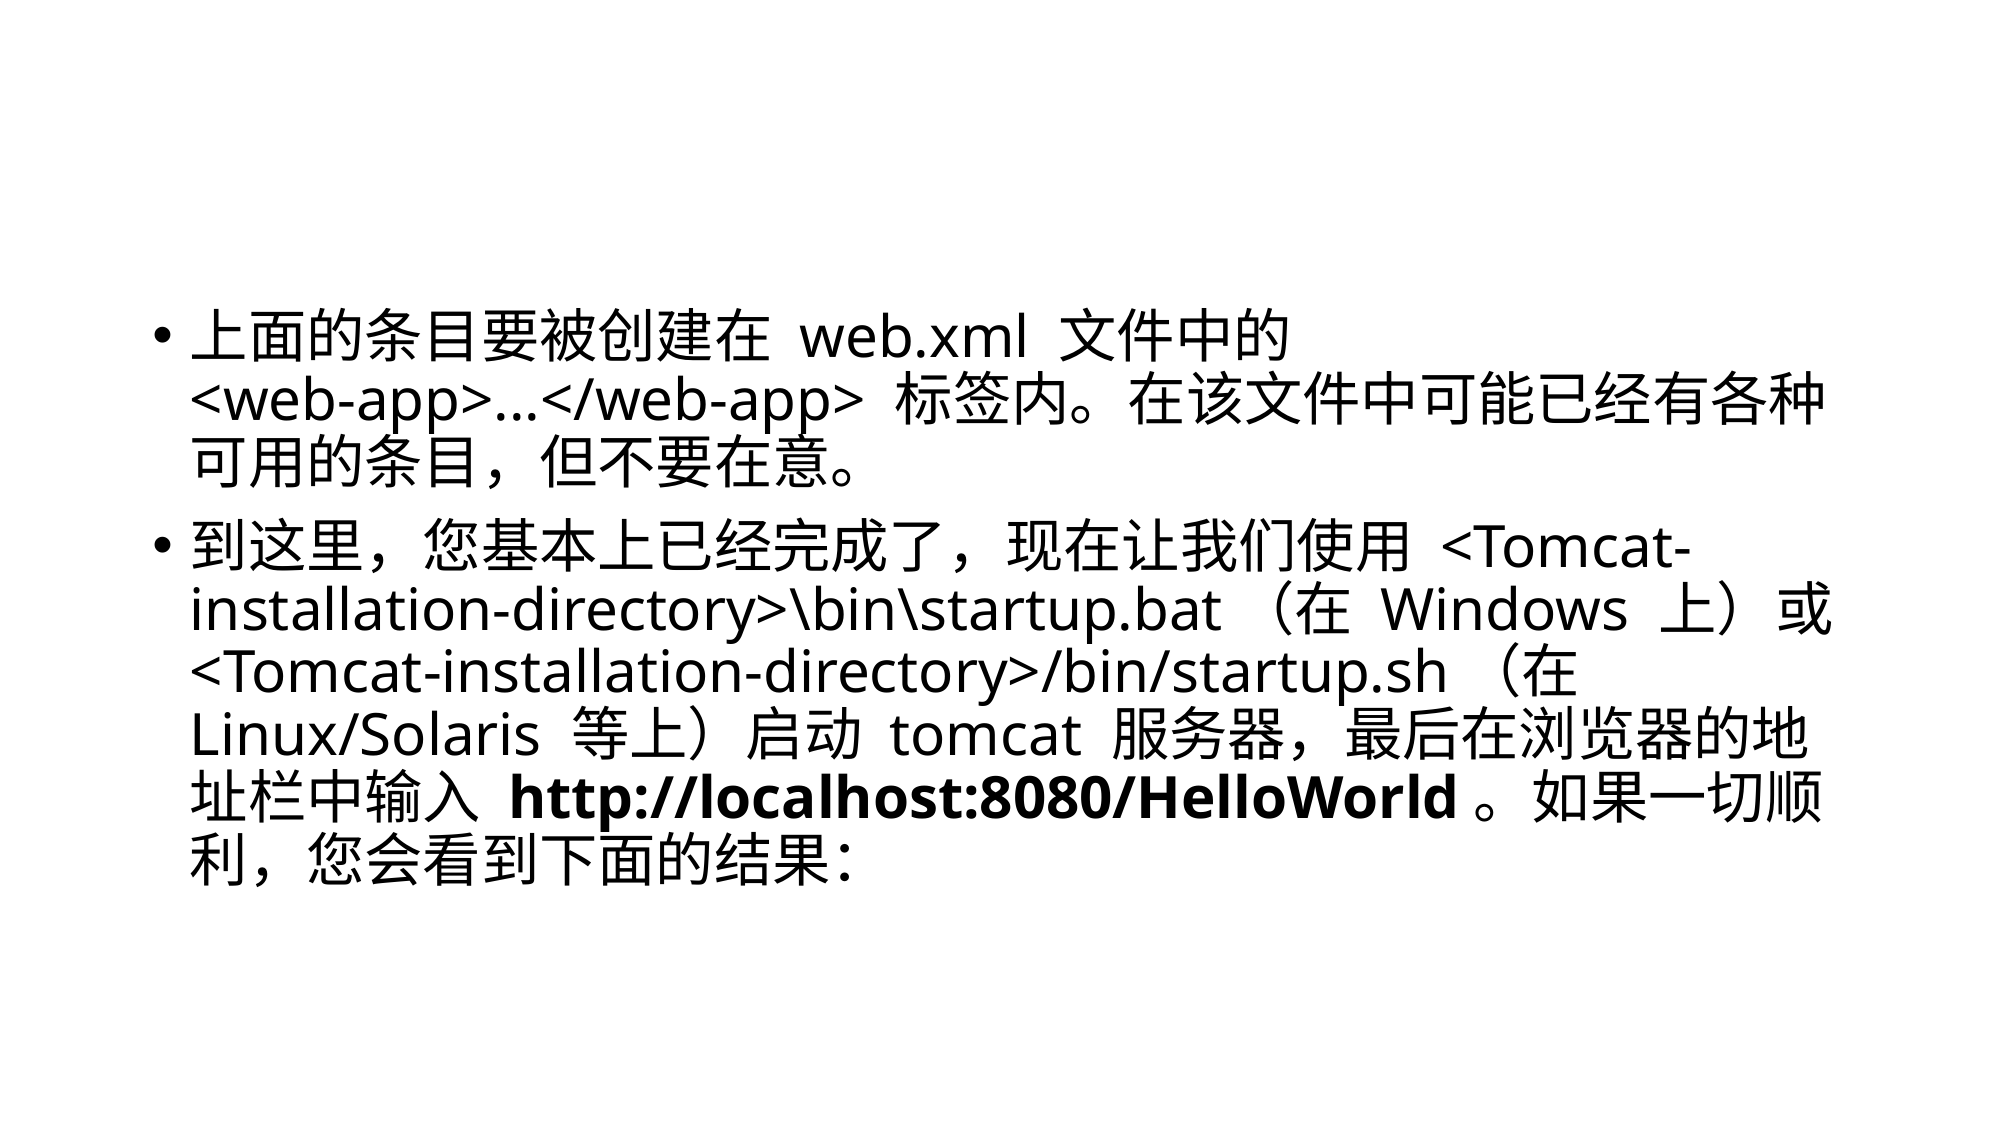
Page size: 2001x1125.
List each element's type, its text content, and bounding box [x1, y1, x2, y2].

list 上面的条目要被创建在 web.xml 文件中的 <web-app>...</web-app> 标签内。在该文件中可能已经有各种可用的条目，但不要在意。 到这里，您基本上已经完成了，现在让我们使用 <Tomcat-installation-directory>\bin\startup.bat（在 Windows 上）或 <Tomcat-installation-directory>/bin/startup.sh（在 Linux/Solaris 等上）启动 tomcat 服务器，最后在浏览器的地址栏中输入 http://localhost:8080/HelloWorld。如果一切顺利，您会看到下面的结果： [137, 299, 1863, 1014]
